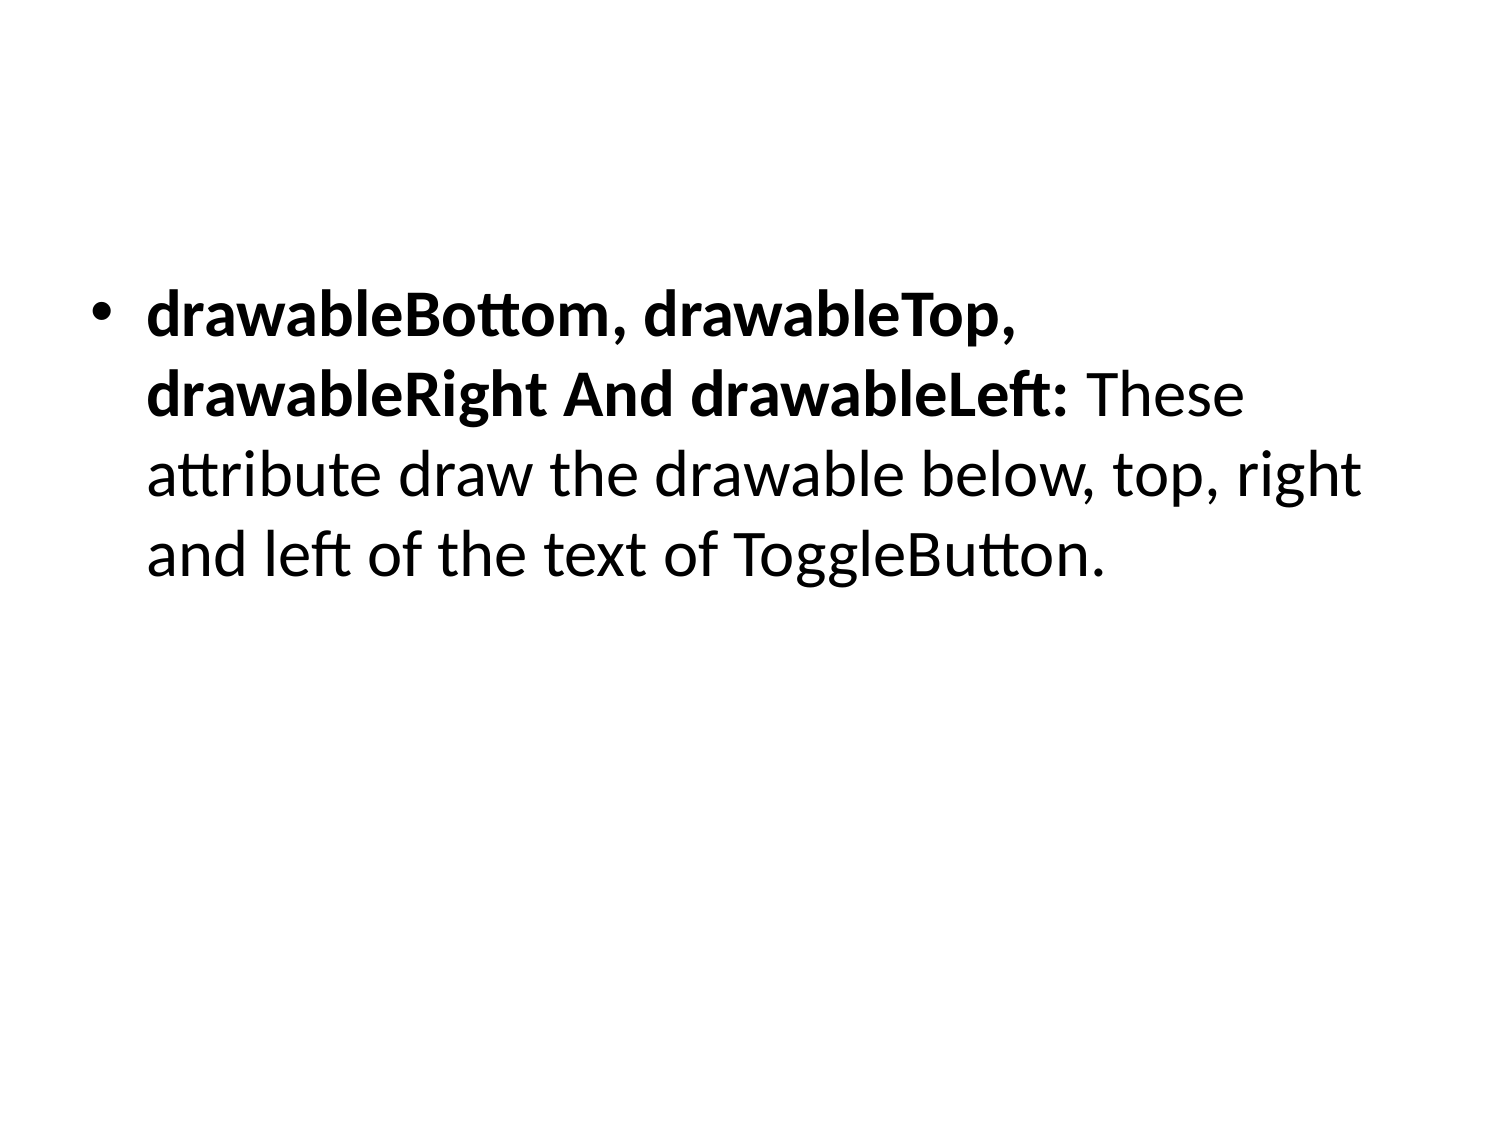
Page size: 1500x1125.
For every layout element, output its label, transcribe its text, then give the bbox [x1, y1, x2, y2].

list drawableBottom, drawableTop, drawableRight And drawableLeft: These attribute draw the drawable below, top, right and left of the text of ToggleButton. [75, 262, 1425, 1005]
